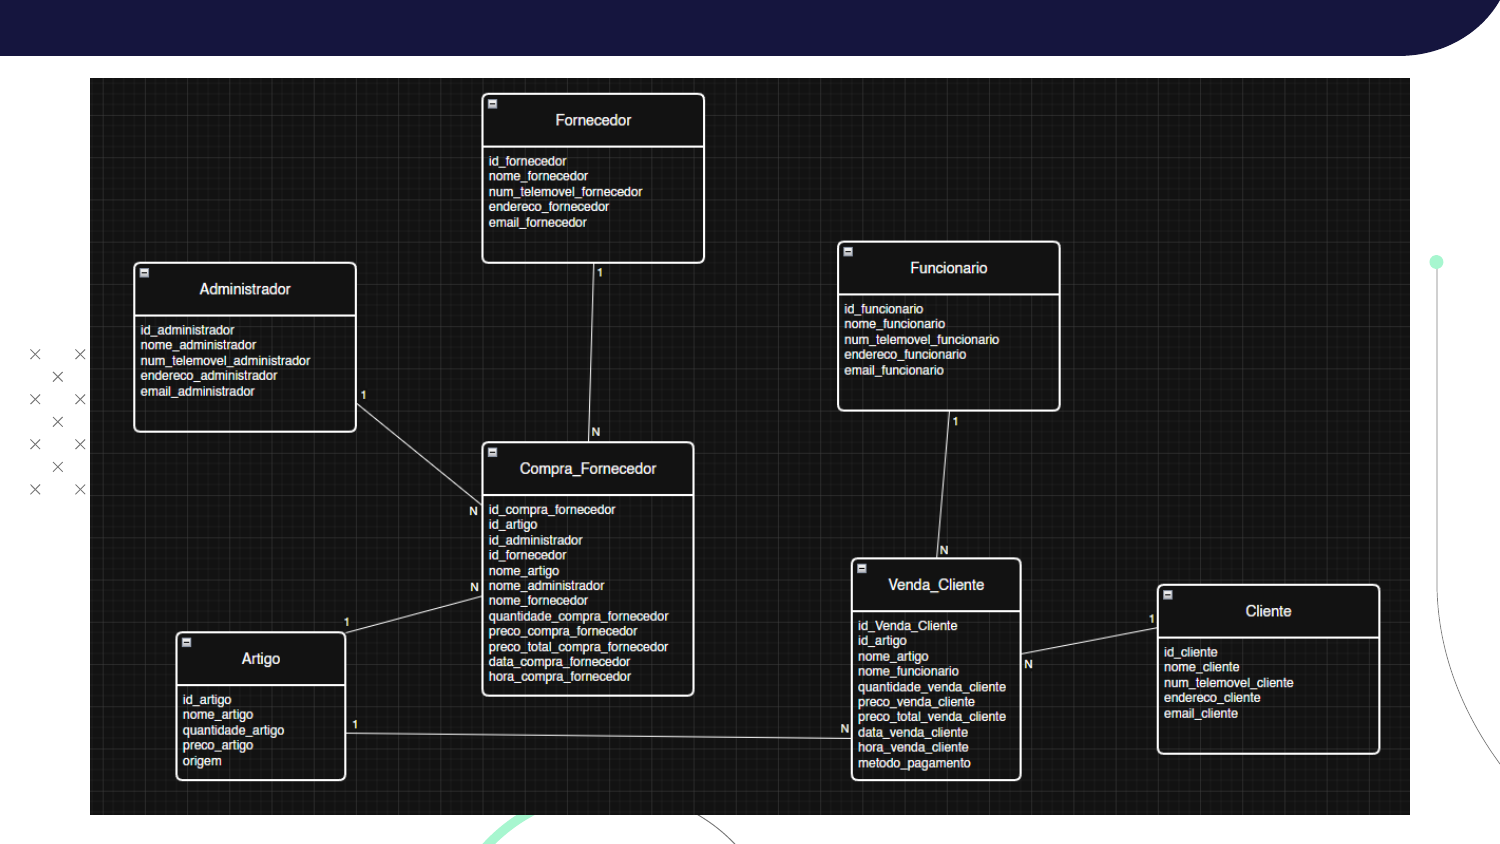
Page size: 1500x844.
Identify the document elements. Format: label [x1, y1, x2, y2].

picture [90, 78, 1410, 815]
